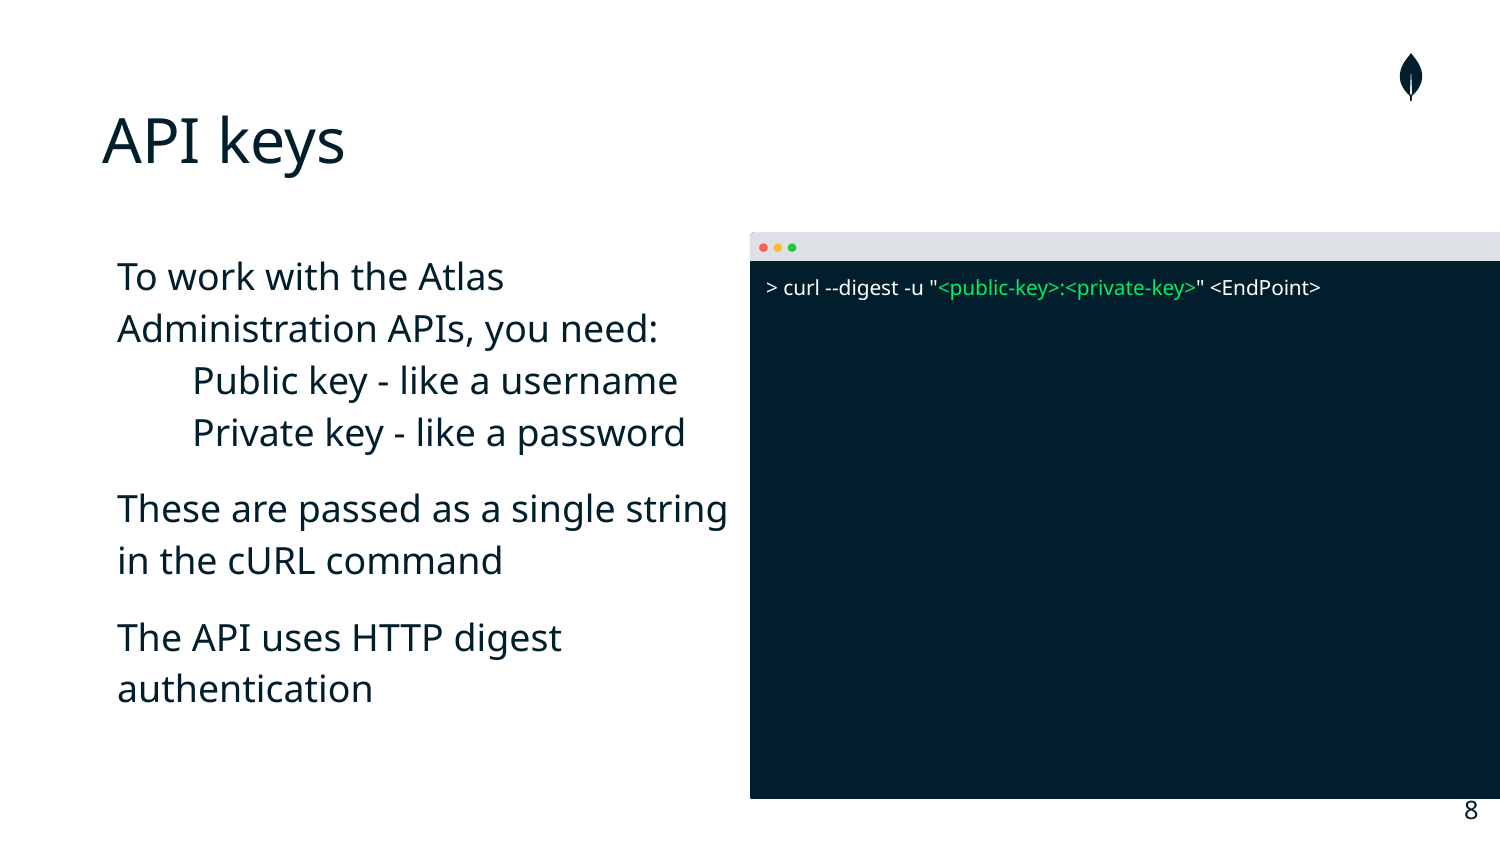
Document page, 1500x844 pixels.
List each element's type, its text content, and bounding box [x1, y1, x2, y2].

list > curl --digest -u "<public-key>:<private-key>" <EndPoint> [750, 261, 1500, 799]
slide_number 8 [1403, 779, 1494, 844]
list To work with the Atlas Administration APIs, you need: Public key - like a username Private key - like a password These are passed as a single string in the cURL command The API uses HTTP digest authentication [102, 231, 750, 798]
title API keys [102, 100, 974, 190]
picture [750, 231, 1500, 261]
